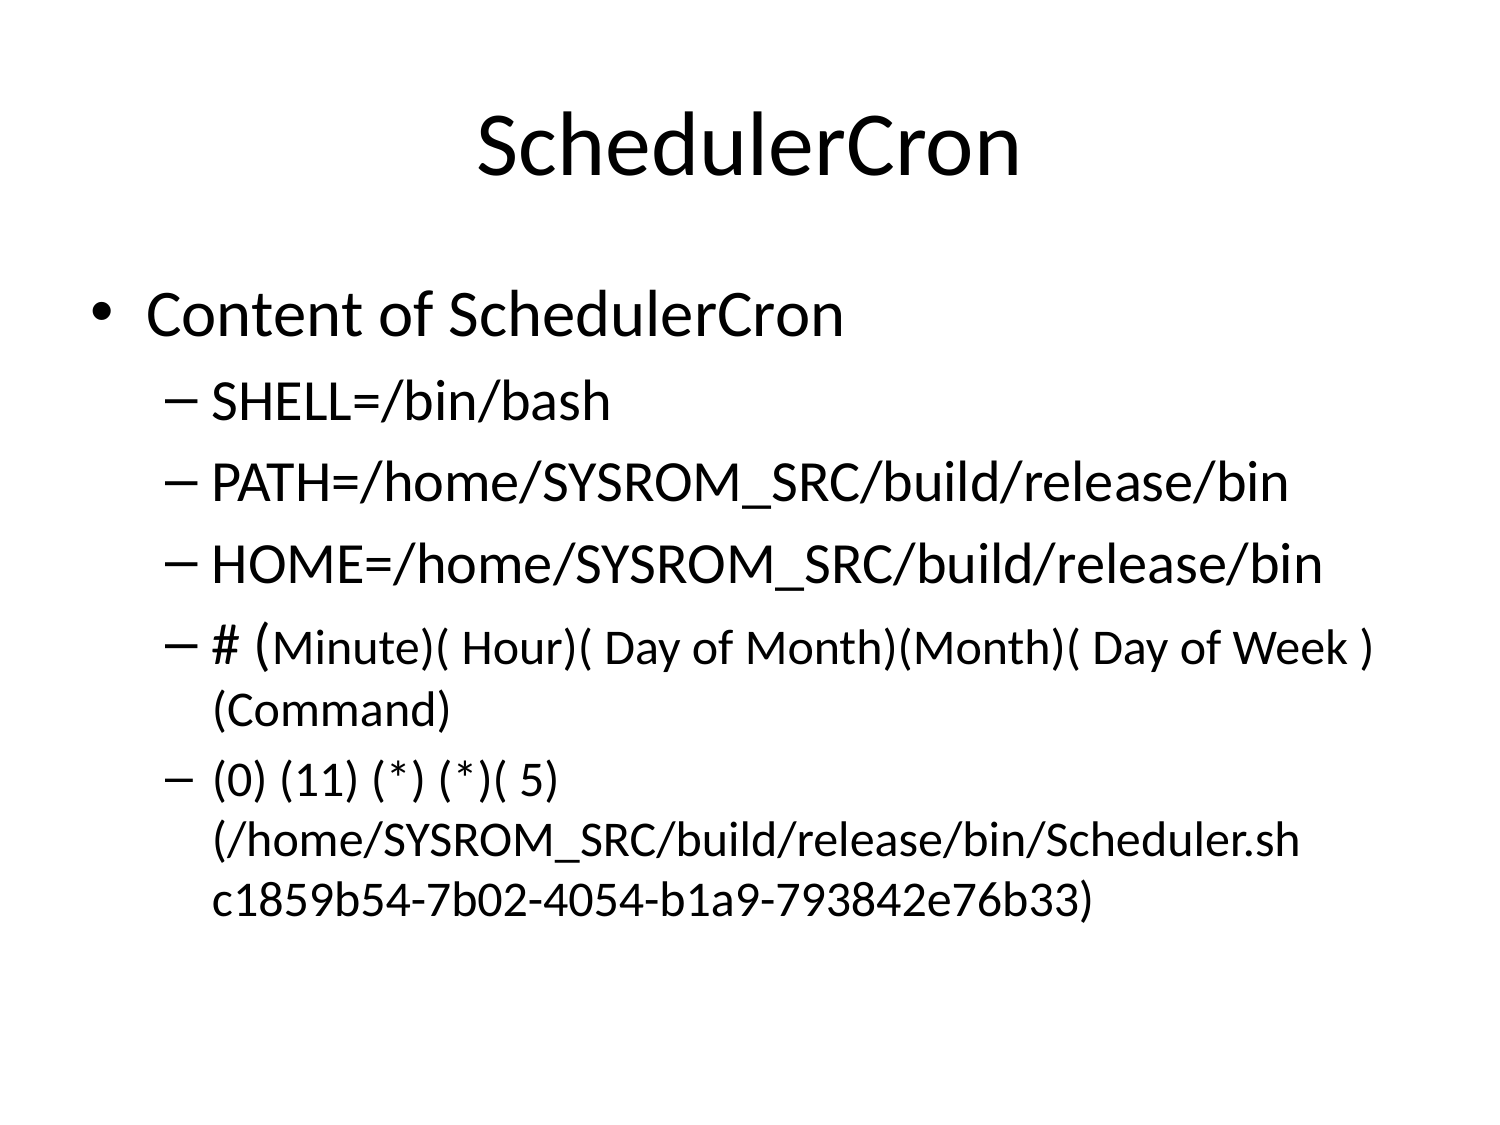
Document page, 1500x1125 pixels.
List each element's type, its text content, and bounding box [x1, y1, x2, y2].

list Content of SchedulerCron SHELL=/bin/bash PATH=/home/SYSROM_SRC/build/release/bin HOME=/home/SYSROM_SRC/build/release/bin # (Minute)( Hour)( Day of Month)(Month)( Day of Week )(Command) (0) (11) (*) (*)( 5) (/home/SYSROM_SRC/build/release/bin/Scheduler.sh c1859b54-7b02-4054-b1a9-793842e76b33) [75, 262, 1425, 1005]
title SchedulerCron [75, 45, 1425, 233]
